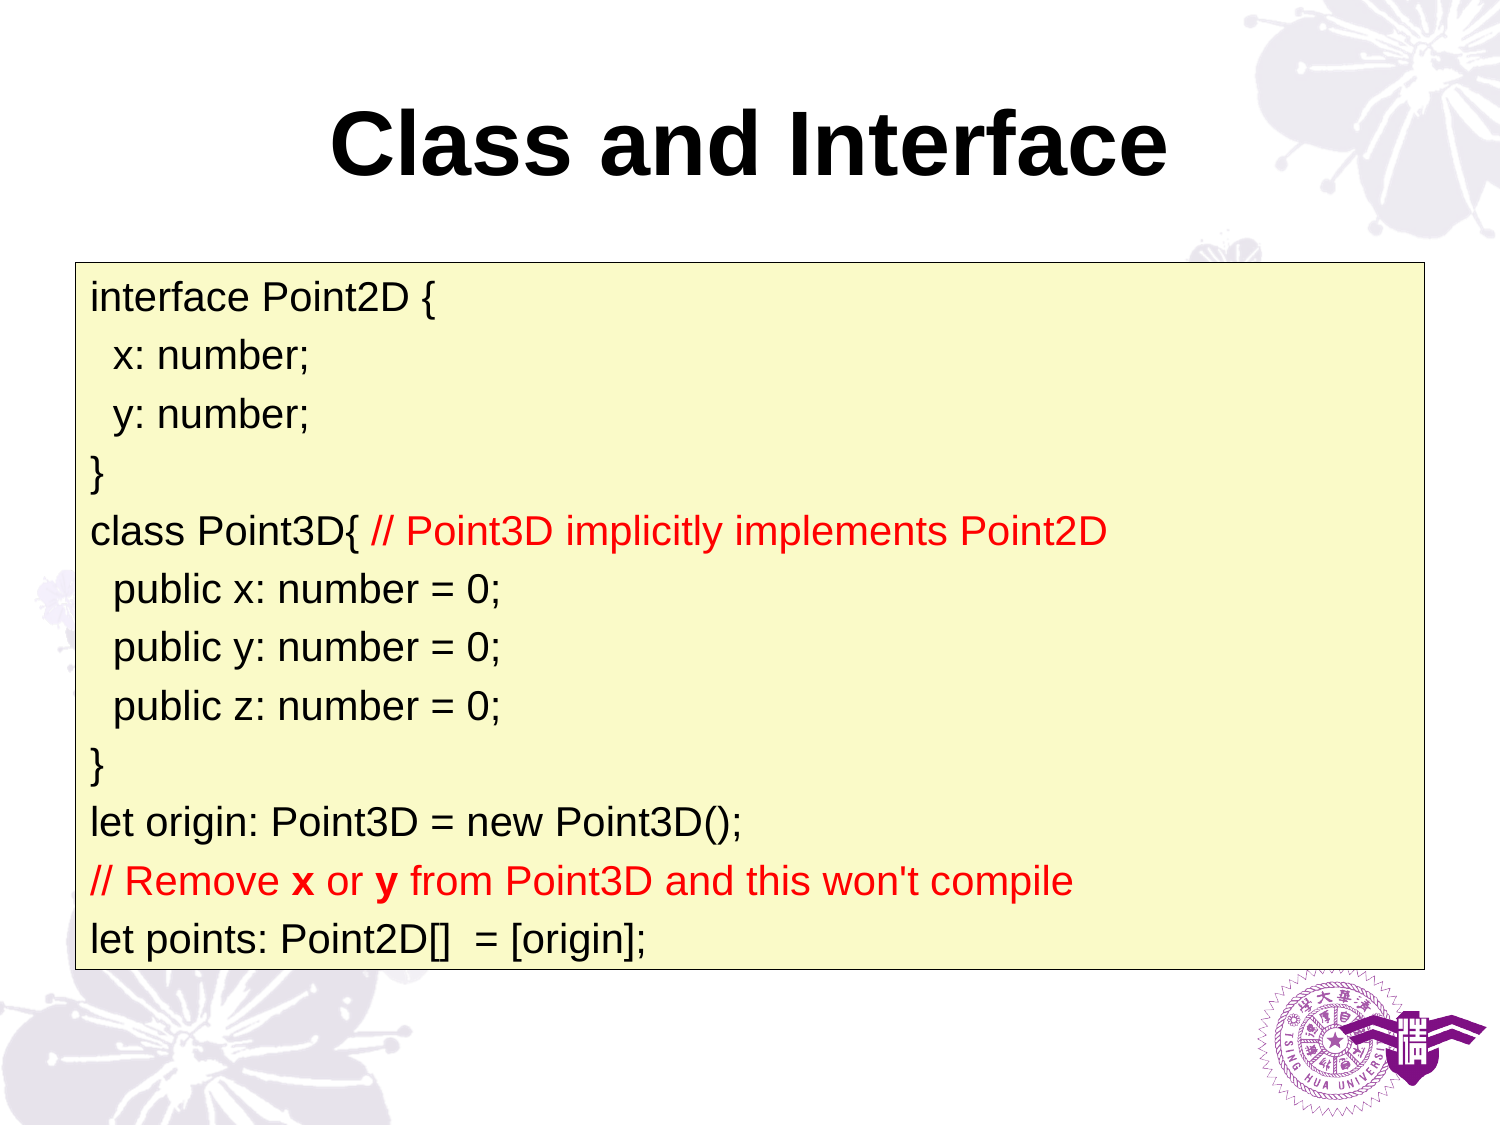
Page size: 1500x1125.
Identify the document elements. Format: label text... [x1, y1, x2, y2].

title Class and Interface [75, 45, 1425, 233]
picture [0, 0, 1500, 1125]
list interface Point2D { x: number; y: number; } class Point3D{ // Point3D implicitly implements Point2D public x: number = 0; public y: number = 0; public z: number = 0; } let origin: Point3D = new Point3D(); // Remove x or y from Point3D and this won't compile let points: Point2D[] = [origin]; [75, 262, 1425, 970]
